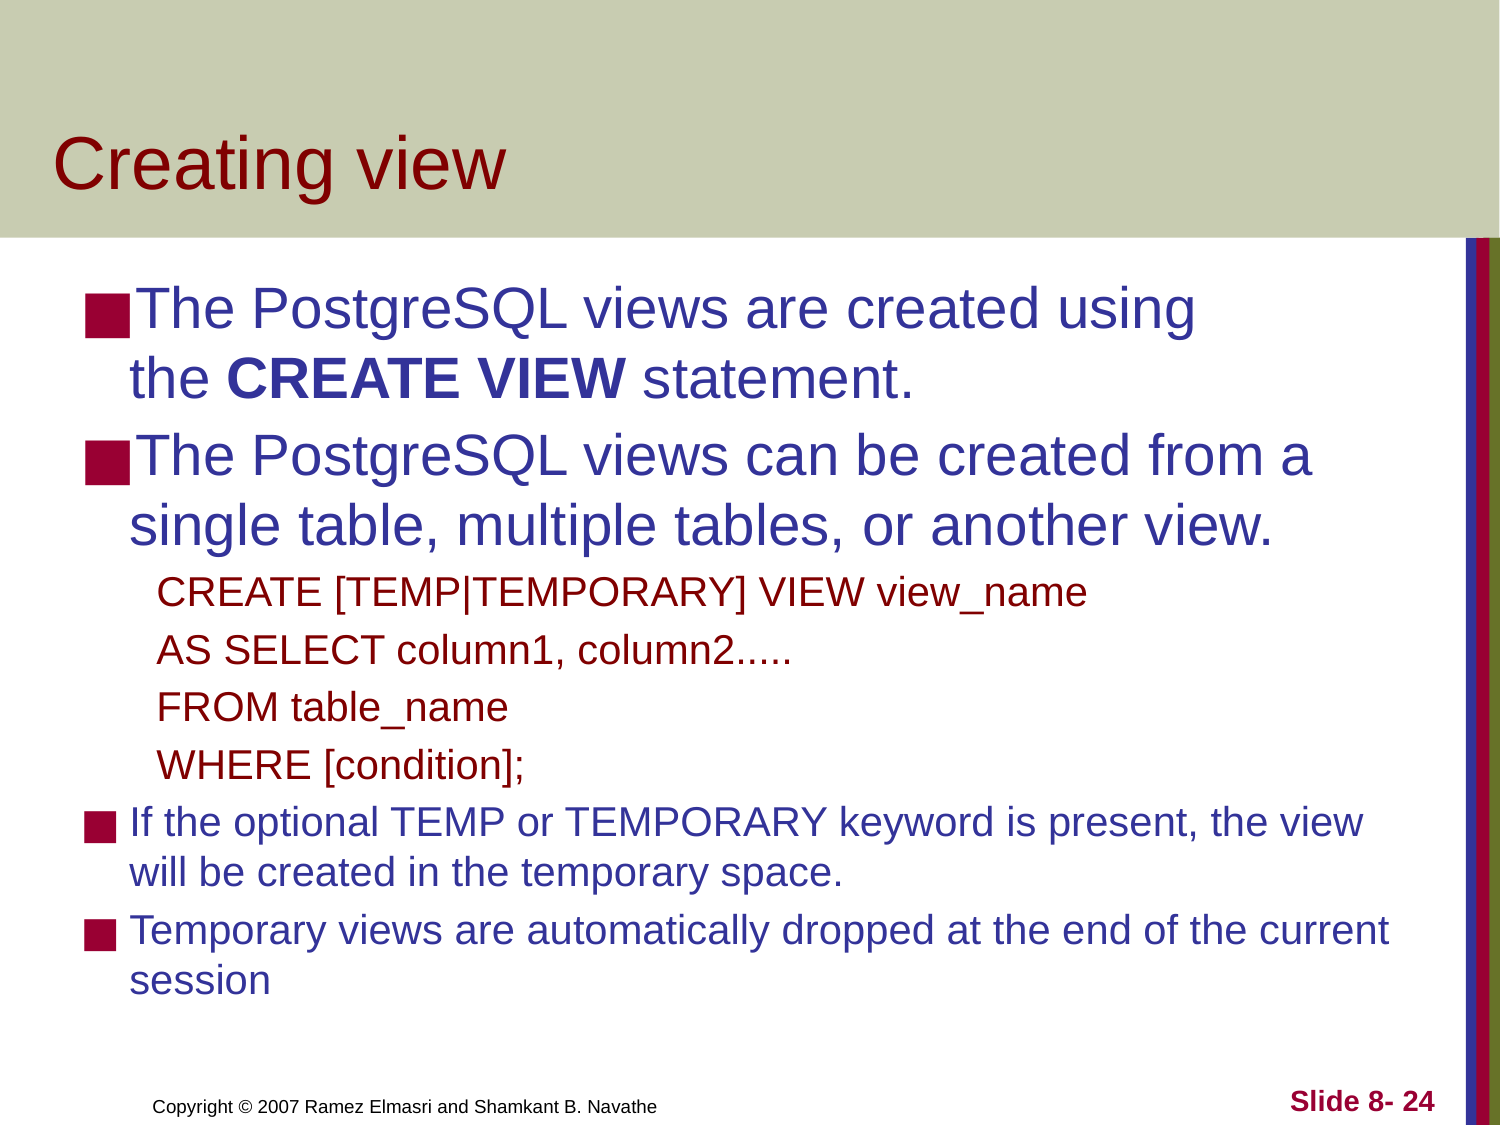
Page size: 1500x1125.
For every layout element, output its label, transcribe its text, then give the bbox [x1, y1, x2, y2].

title Creating view [37, 49, 1317, 213]
list The PostgreSQL views are created using the CREATE VIEW statement. The PostgreSQL views can be created from a single table, multiple tables, or another view. CREATE [TEMP|TEMPORARY] VIEW view_name AS SELECT column1, column2..... FROM table_name WHERE [condition]; If the optional TEMP or TEMPORARY keyword is present, the view will be created in the temporary space. Temporary views are automatically dropped at the end of the current session [39, 262, 1400, 1013]
slide_number Slide 8- 24 [1137, 1050, 1450, 1125]
